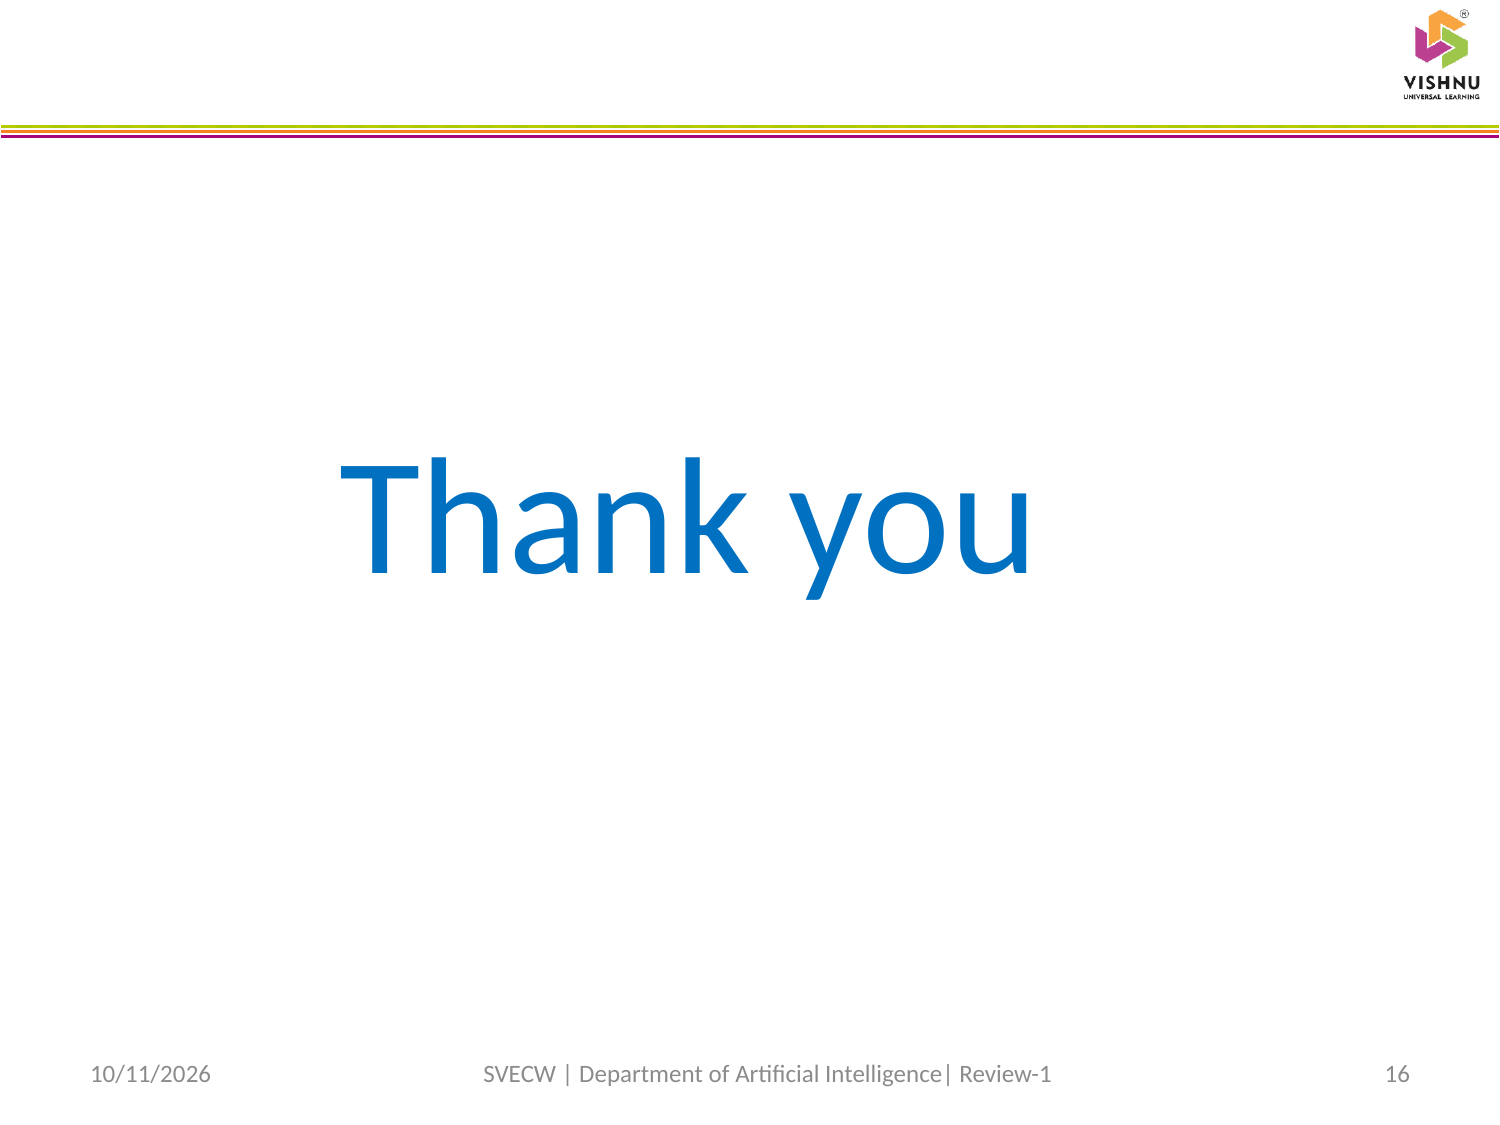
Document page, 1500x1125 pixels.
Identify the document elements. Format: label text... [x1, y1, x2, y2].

text_box Thank you [324, 399, 1175, 615]
picture [1, 0, 1500, 151]
footer SVECW | Department of Artificial Intelligence| Review-1 [407, 1042, 1130, 1103]
slide_number 16 [1340, 1042, 1425, 1103]
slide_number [75, 1042, 231, 1103]
